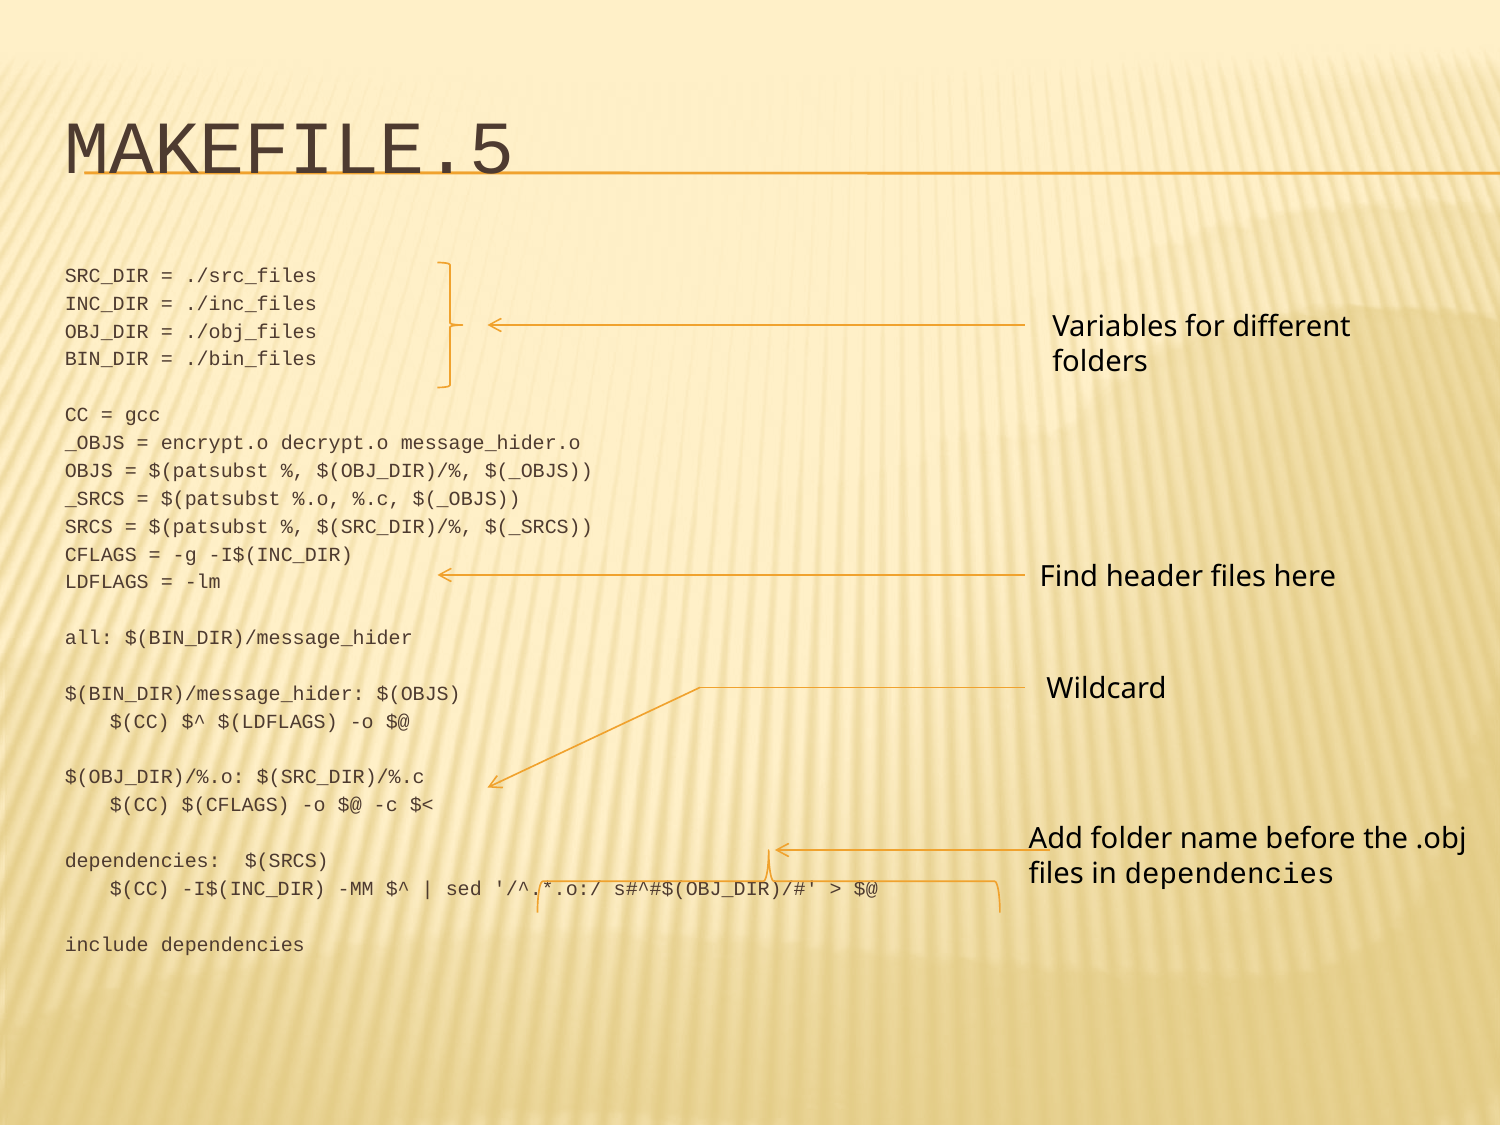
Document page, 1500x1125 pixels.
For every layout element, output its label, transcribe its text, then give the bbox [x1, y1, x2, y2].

text_box Find header files here [1024, 549, 1352, 600]
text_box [487, 687, 701, 788]
text_box [437, 261, 464, 389]
text_box Wildcard [1031, 662, 1182, 713]
text_box Add folder name before the .obj files in dependencies [1013, 812, 1490, 898]
list SRC_DIR = ./src_files INC_DIR = ./inc_files OBJ_DIR = ./obj_files BIN_DIR = ./bin_files CC = gcc _OBJS = encrypt.o decrypt.o message_hider.o OBJS = $(patsubst %, $(OBJ_DIR)/%, $(_OBJS)) _SRCS = $(patsubst %.o, %.c, $(_OBJS)) SRCS = $(patsubst %, $(SRC_DIR)/%, $(_SRCS)) CFLAGS = -g -I$(INC_DIR) LDFLAGS = -lm all: $(BIN_DIR)/message_hider $(BIN_DIR)/message_hider: $(OBJS) $(CC) $^ $(LDFLAGS) -o $@ $(OBJ_DIR)/%.o: $(SRC_DIR)/%.c $(CC) $(CFLAGS) -o $@ -c $< dependencies: $(SRCS) $(CC) -I$(INC_DIR) -MM $^ | sed '/^.*.o:/ s#^#$(OBJ_DIR)/#' > $@ include dependencies [50, 254, 1475, 998]
text_box [536, 849, 1001, 913]
title Makefile.5 [50, 75, 1475, 213]
text_box Variables for different folders [1037, 299, 1441, 385]
